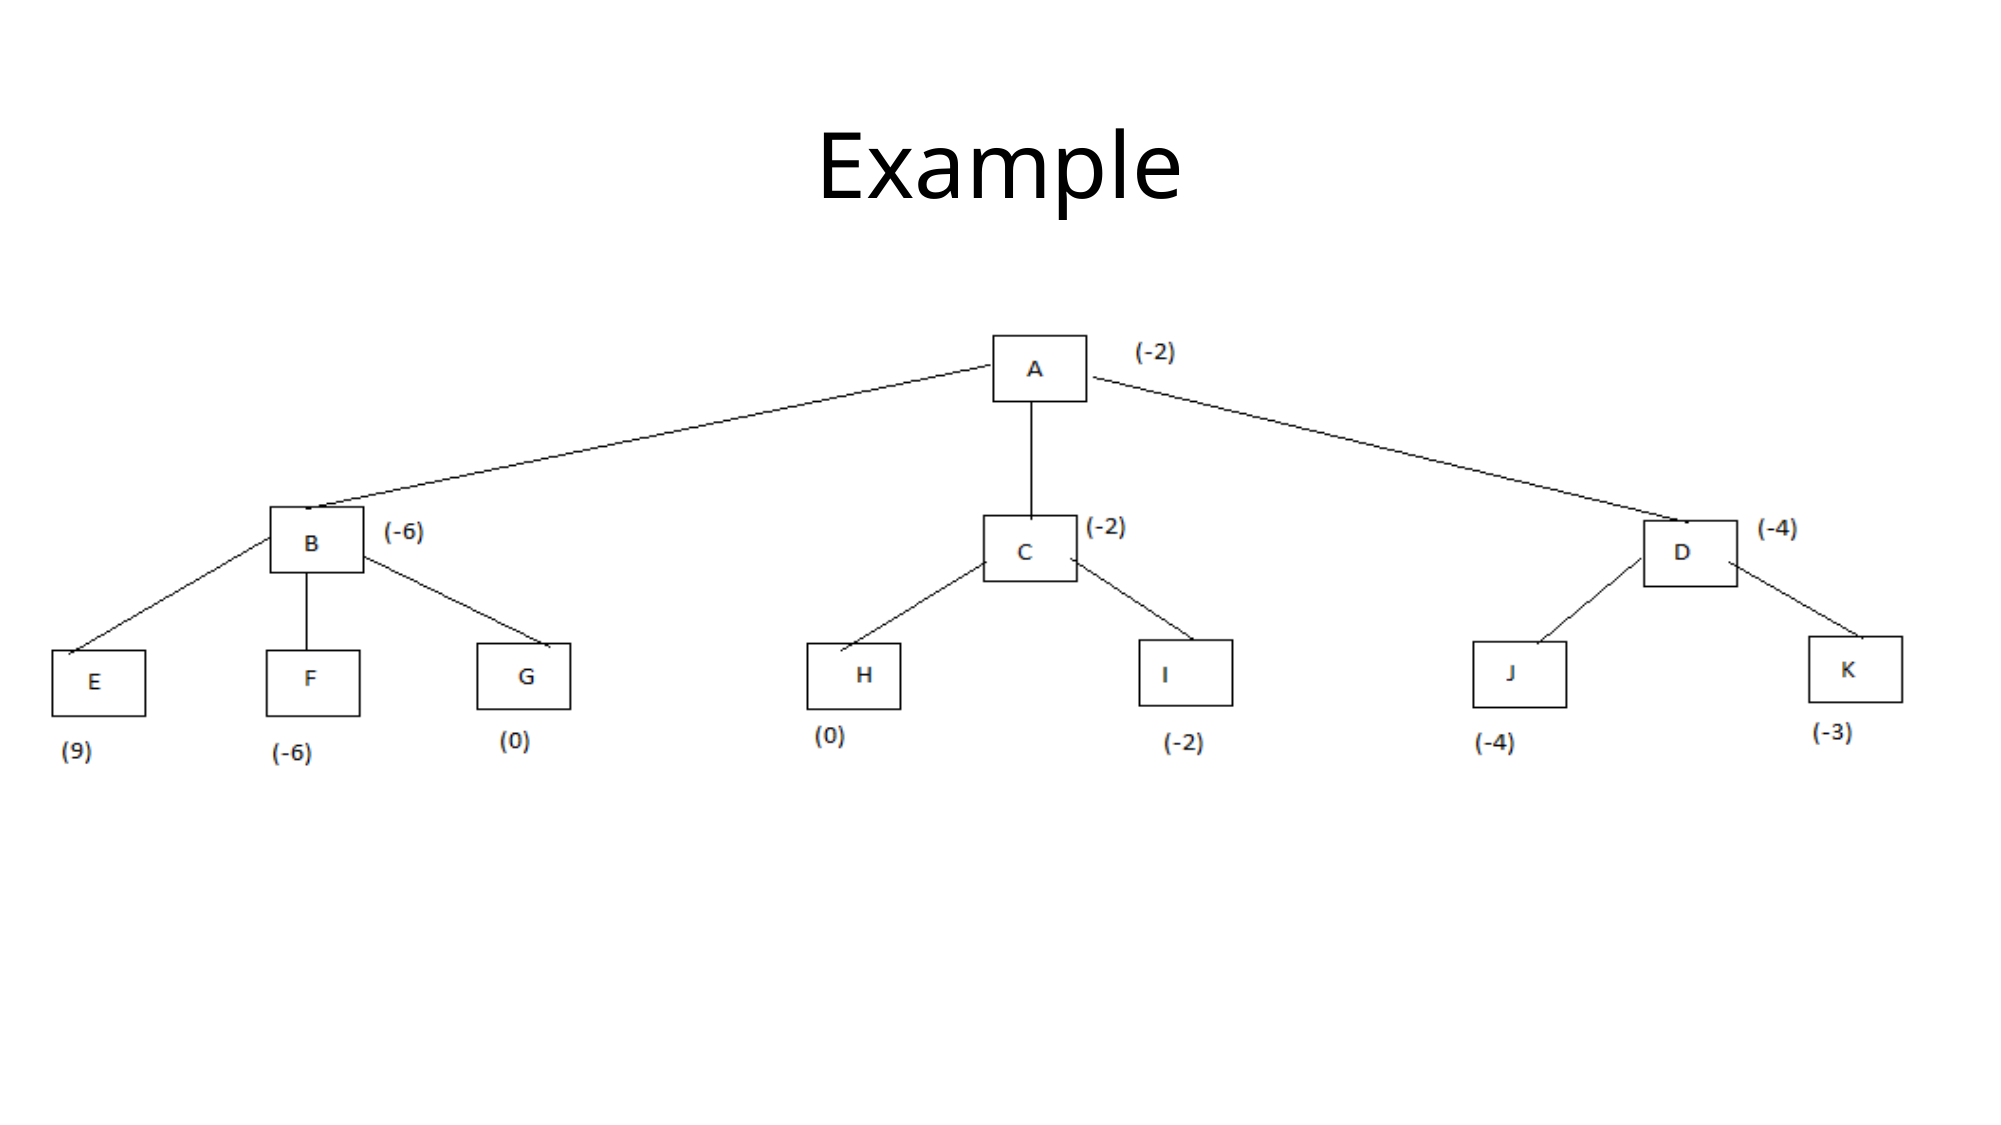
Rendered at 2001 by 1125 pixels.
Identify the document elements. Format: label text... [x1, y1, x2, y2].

title Example [137, 59, 1863, 278]
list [50, 299, 2000, 1125]
